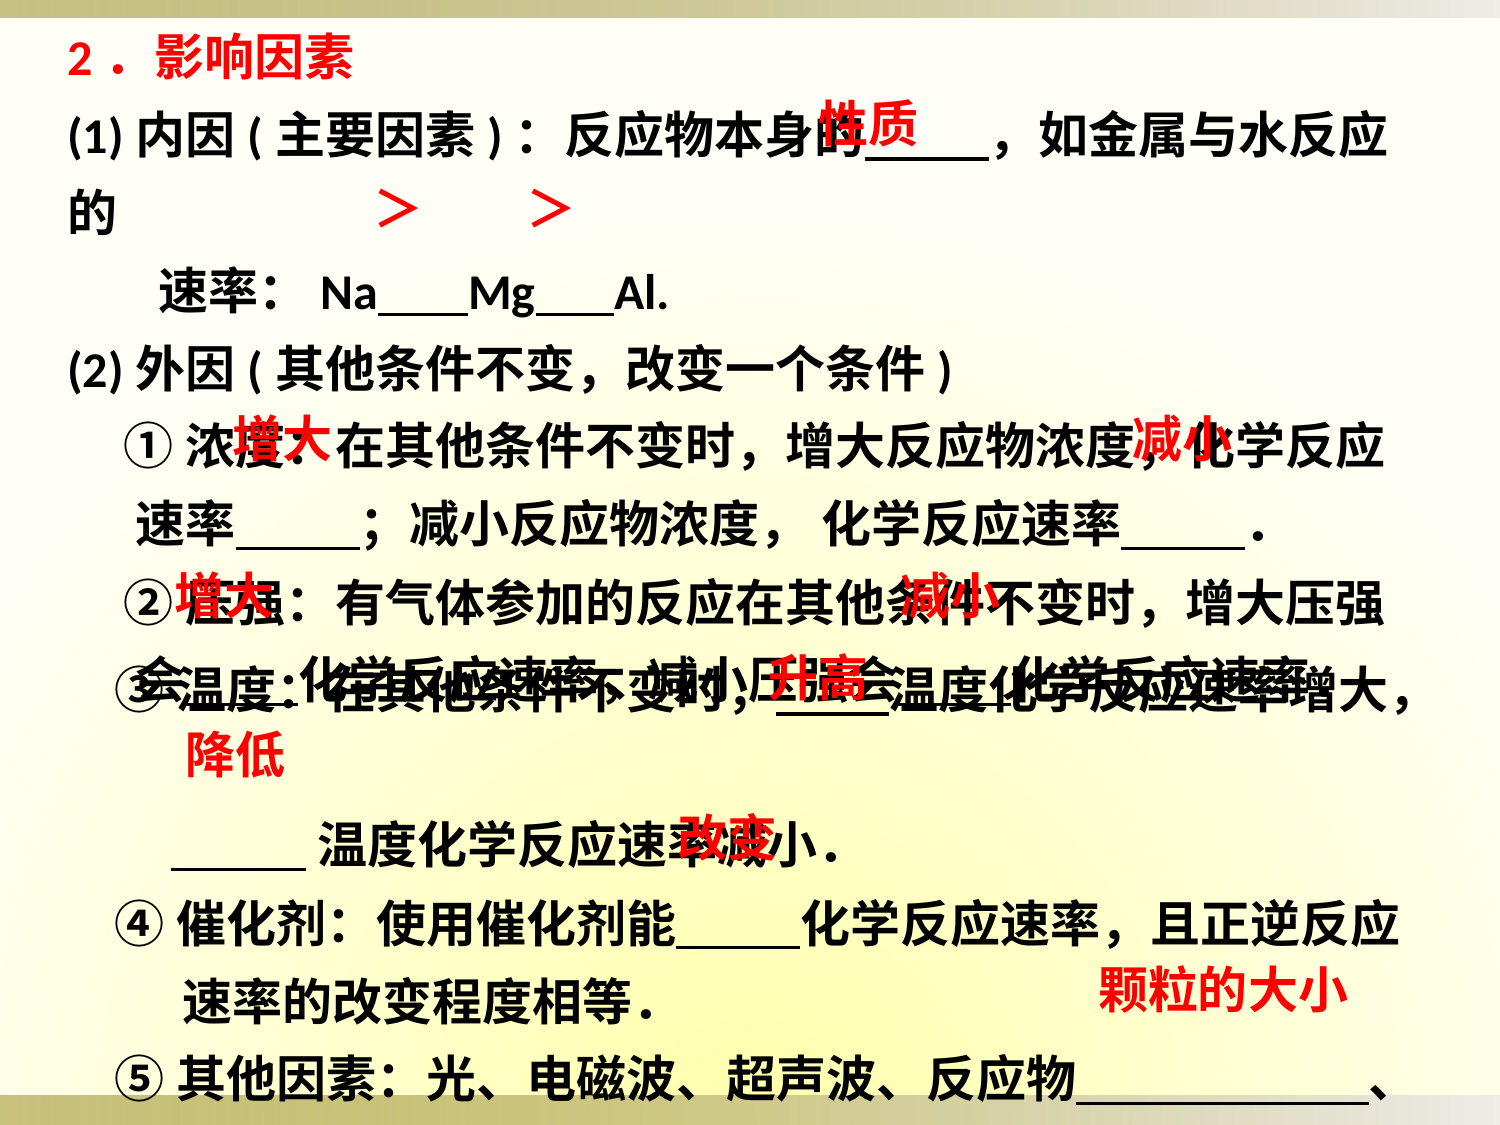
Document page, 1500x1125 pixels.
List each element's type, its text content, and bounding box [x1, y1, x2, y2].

text_box 升高 [754, 621, 884, 714]
text_box 2．影响因素 (1)内因(主要因素)：反应物本身的 ，如金属与水反应的 速率：Na Mg Al. (2)外因(其他条件不变，改变一个条件) ①浓度：在其他条件不变时，增大反应物浓度，化学反应 速率 ；减小反应物浓度， 化学反应速率 ． ②压强：有气体参加的反应在其他条件不变时，增大压强 会 化学反应速率，减小压强会 化学反应速率． [52, 0, 1436, 795]
text_box 增大 [217, 382, 348, 475]
text_box 降低 [171, 698, 301, 792]
text_box 性质 [803, 67, 934, 161]
text_box 颗粒的大小 [1083, 933, 1364, 1026]
text_box ③温度：在其他条件不变时， 温度化学反应速率增大， 温度化学反应速率减小． ④催化剂：使用催化剂能 化学反应速率，且正逆反应 速率的改变程度相等． ⑤其他因素：光、电磁波、超声波、反应物 、 溶剂的性质等． [99, 632, 1454, 1125]
text_box ＞ [511, 152, 592, 245]
text_box 改变 [663, 780, 793, 874]
text_box 减小 [1117, 382, 1248, 475]
text_box ＞ [359, 152, 439, 245]
text_box 减小 [885, 538, 1016, 632]
text_box 增大 [159, 538, 290, 632]
